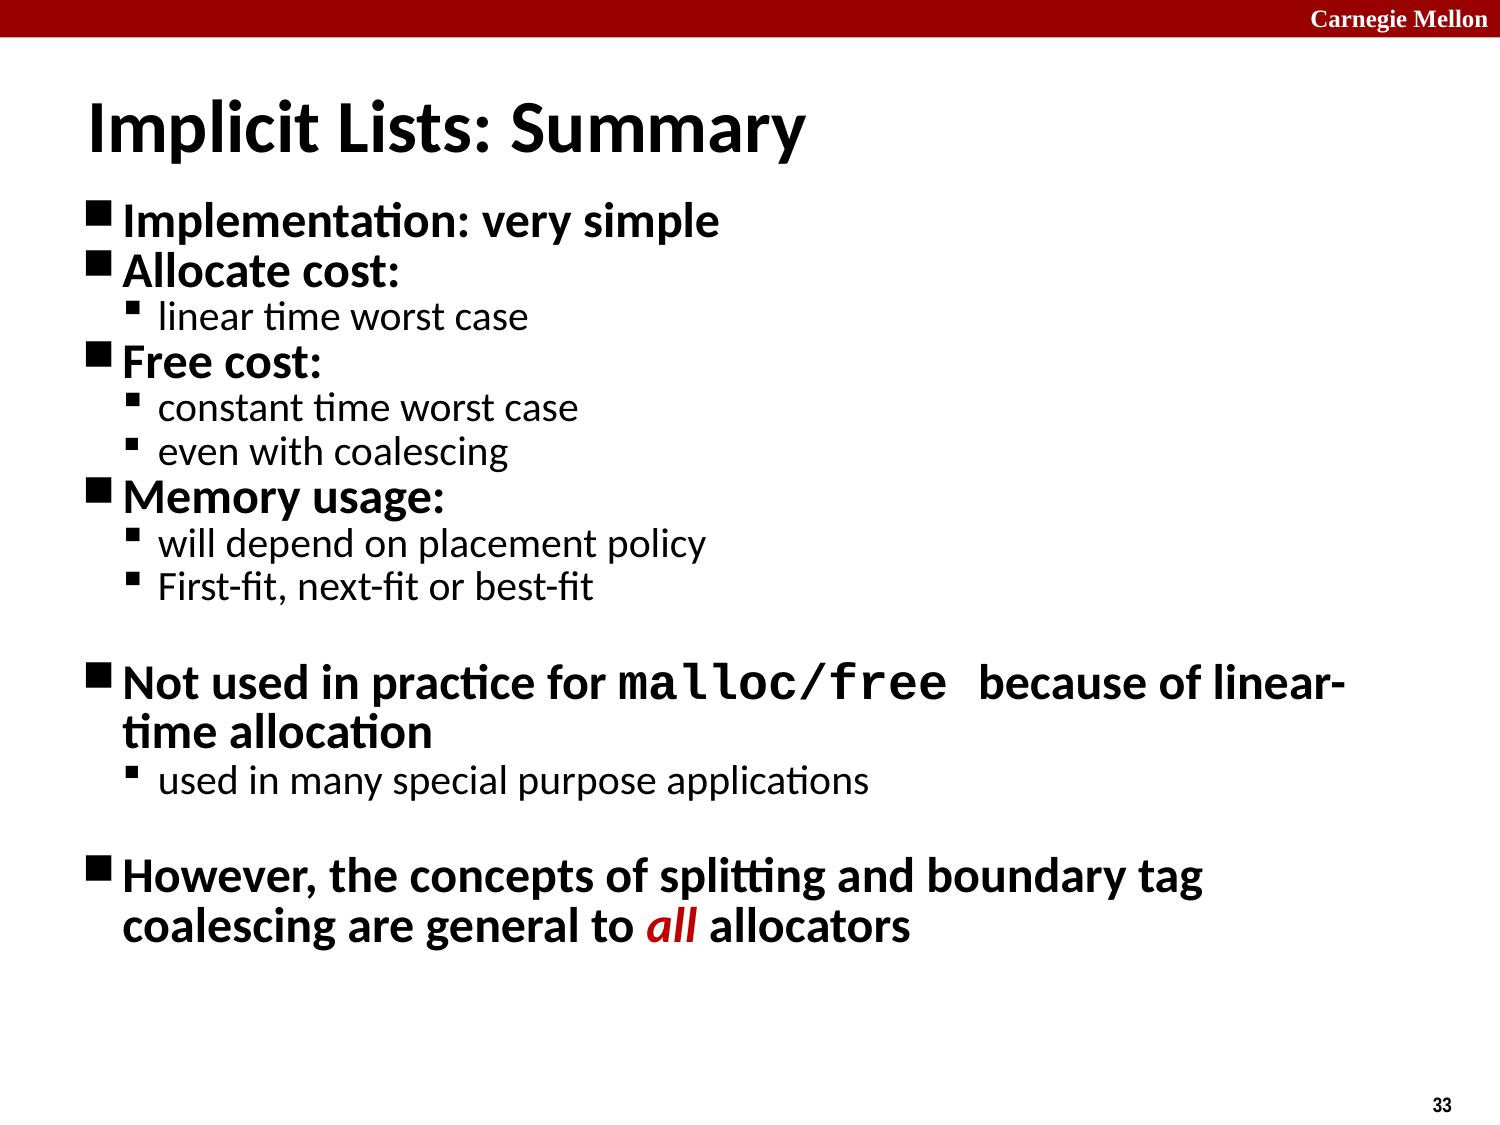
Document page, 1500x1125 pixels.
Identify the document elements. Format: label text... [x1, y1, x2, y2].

text_box Implementation: very simple Allocate cost: linear time worst case Free cost: constant time worst case even with coalescing Memory usage: will depend on placement policy First-fit, next-fit or best-fit Not used in practice for malloc/free because of linear-time allocation used in many special purpose applications However, the concepts of splitting and boundary tag coalescing are general to all allocators [72, 190, 1435, 1075]
text_box Implicit Lists: Summary [72, 75, 1181, 170]
